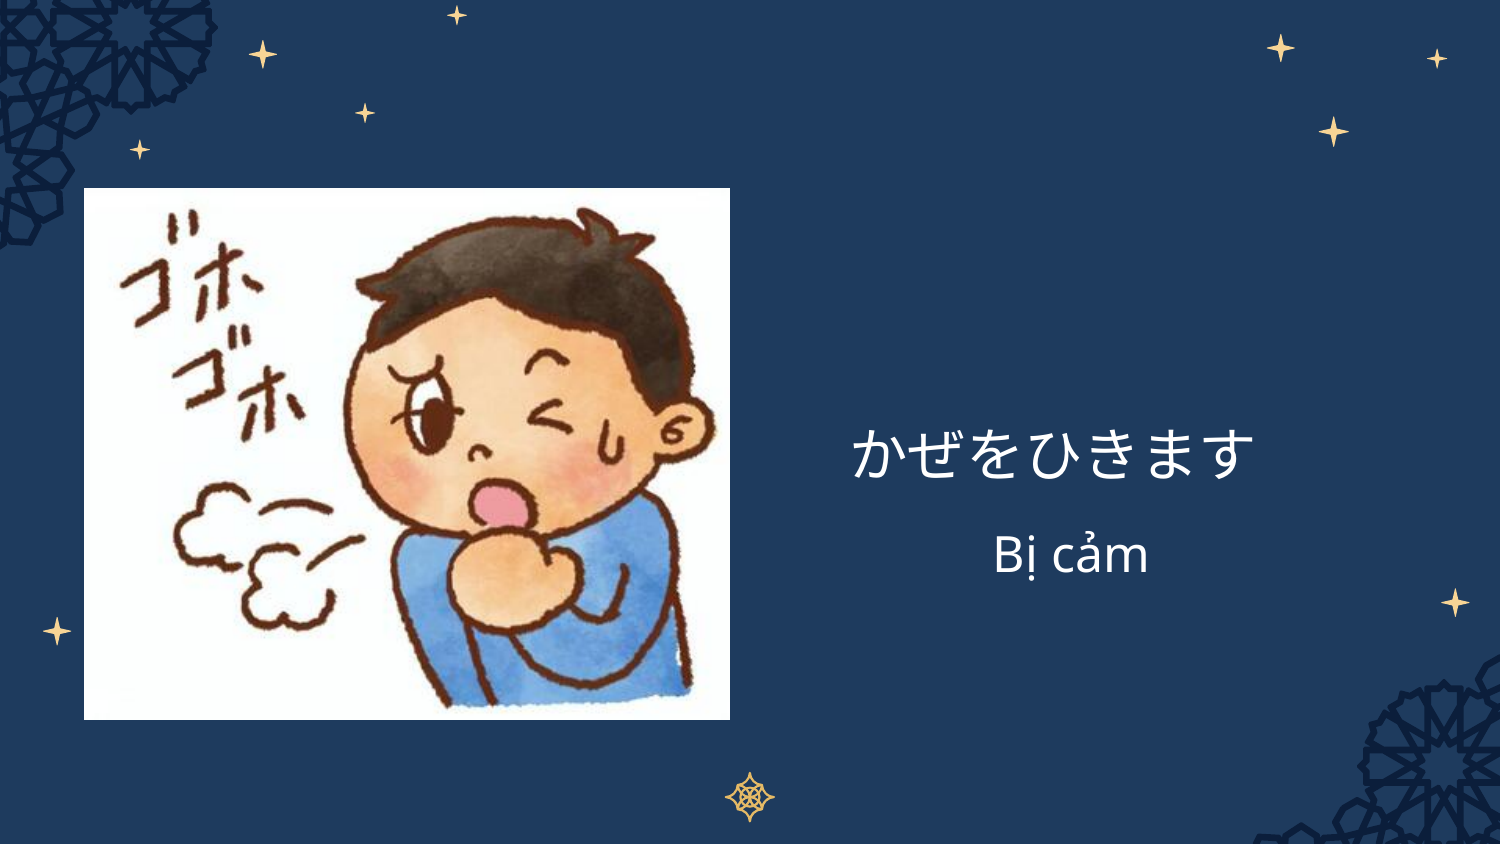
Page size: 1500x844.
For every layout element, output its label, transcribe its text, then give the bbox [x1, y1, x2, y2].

text_box かぜをひきます [834, 411, 1334, 496]
picture [83, 188, 730, 720]
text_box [129, 102, 1350, 160]
text_box Bị cảm [978, 515, 1416, 591]
